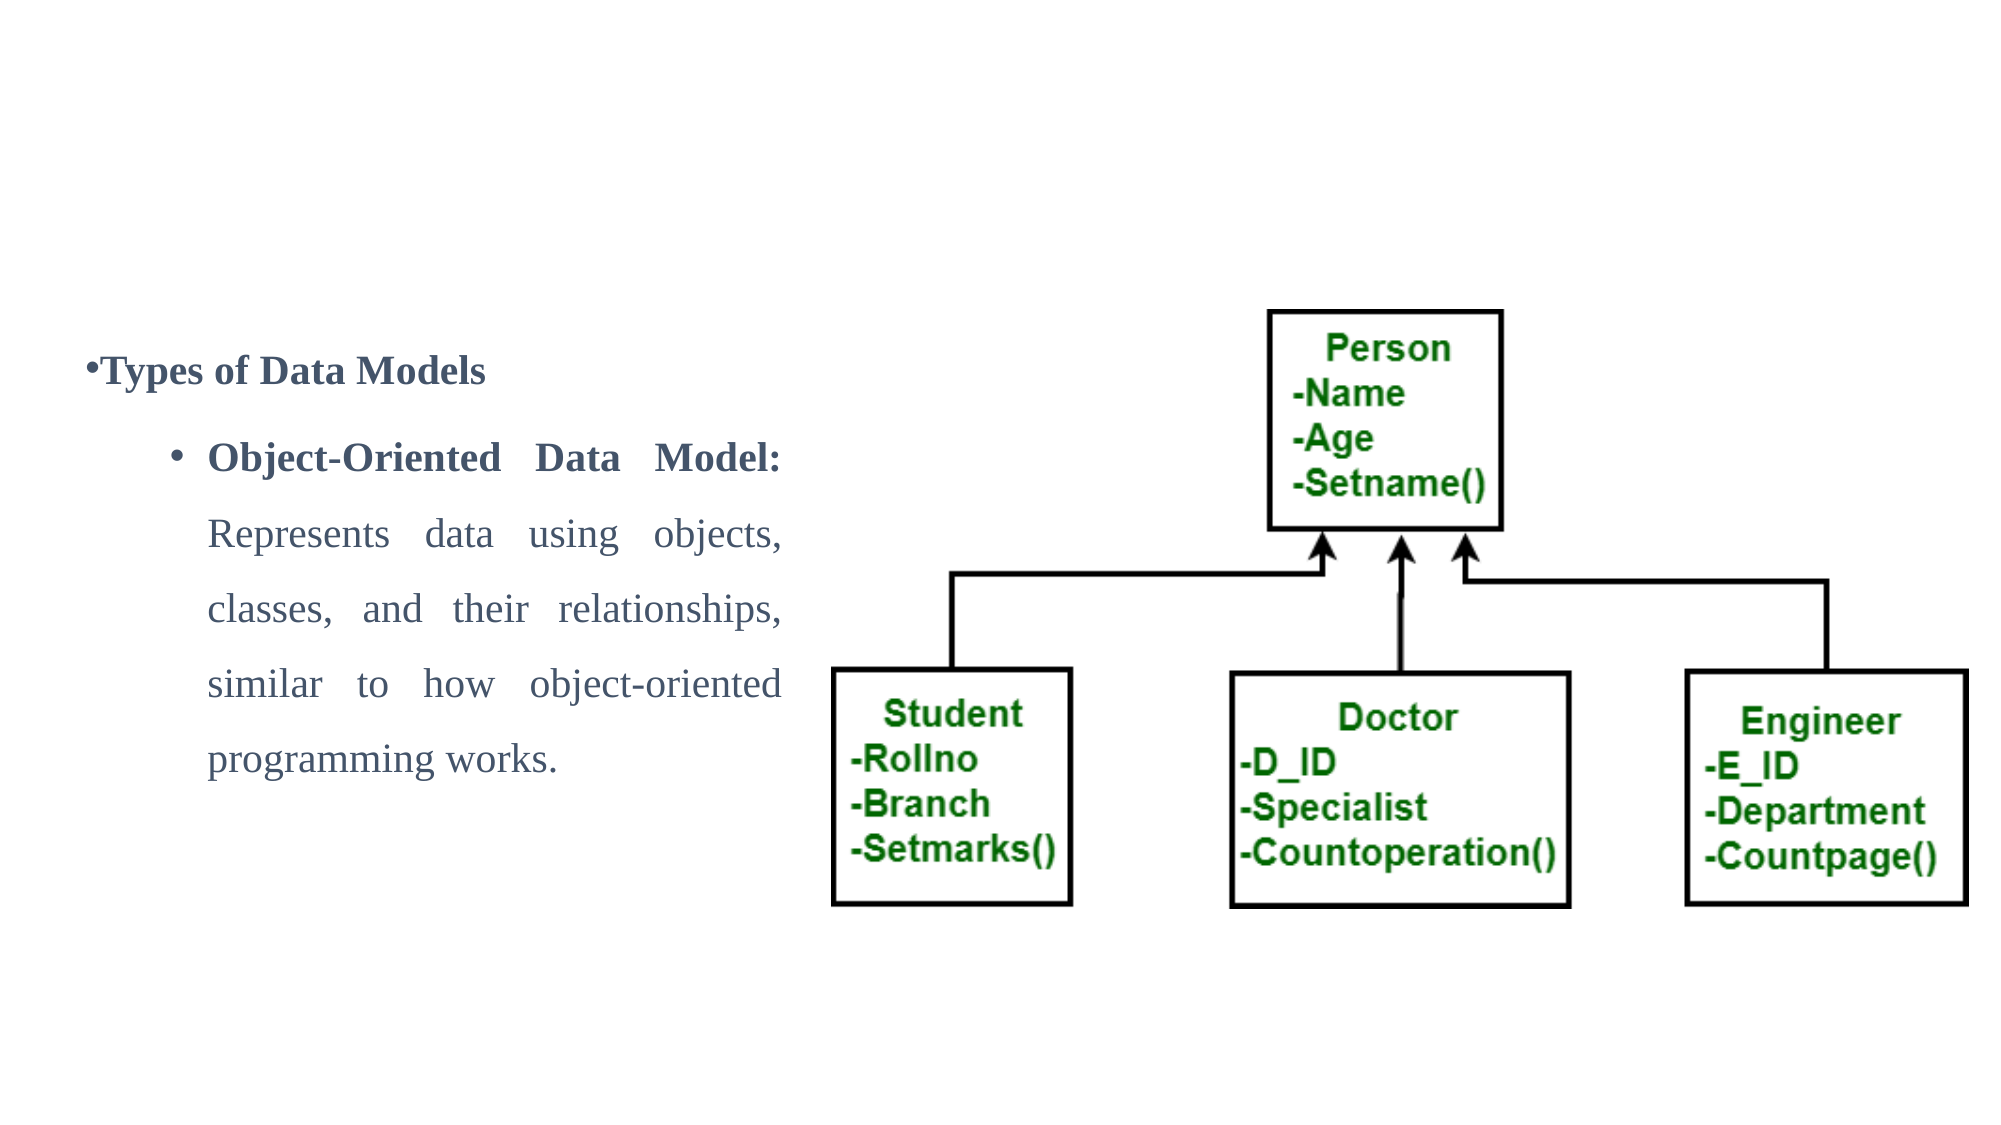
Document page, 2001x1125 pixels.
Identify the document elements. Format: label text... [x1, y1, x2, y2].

picture [831, 309, 1969, 910]
text_box Types of Data Models Object-Oriented Data Model: Represents data using objects, classes, and their relationships, similar to how object-oriented programming works. [70, 309, 798, 910]
